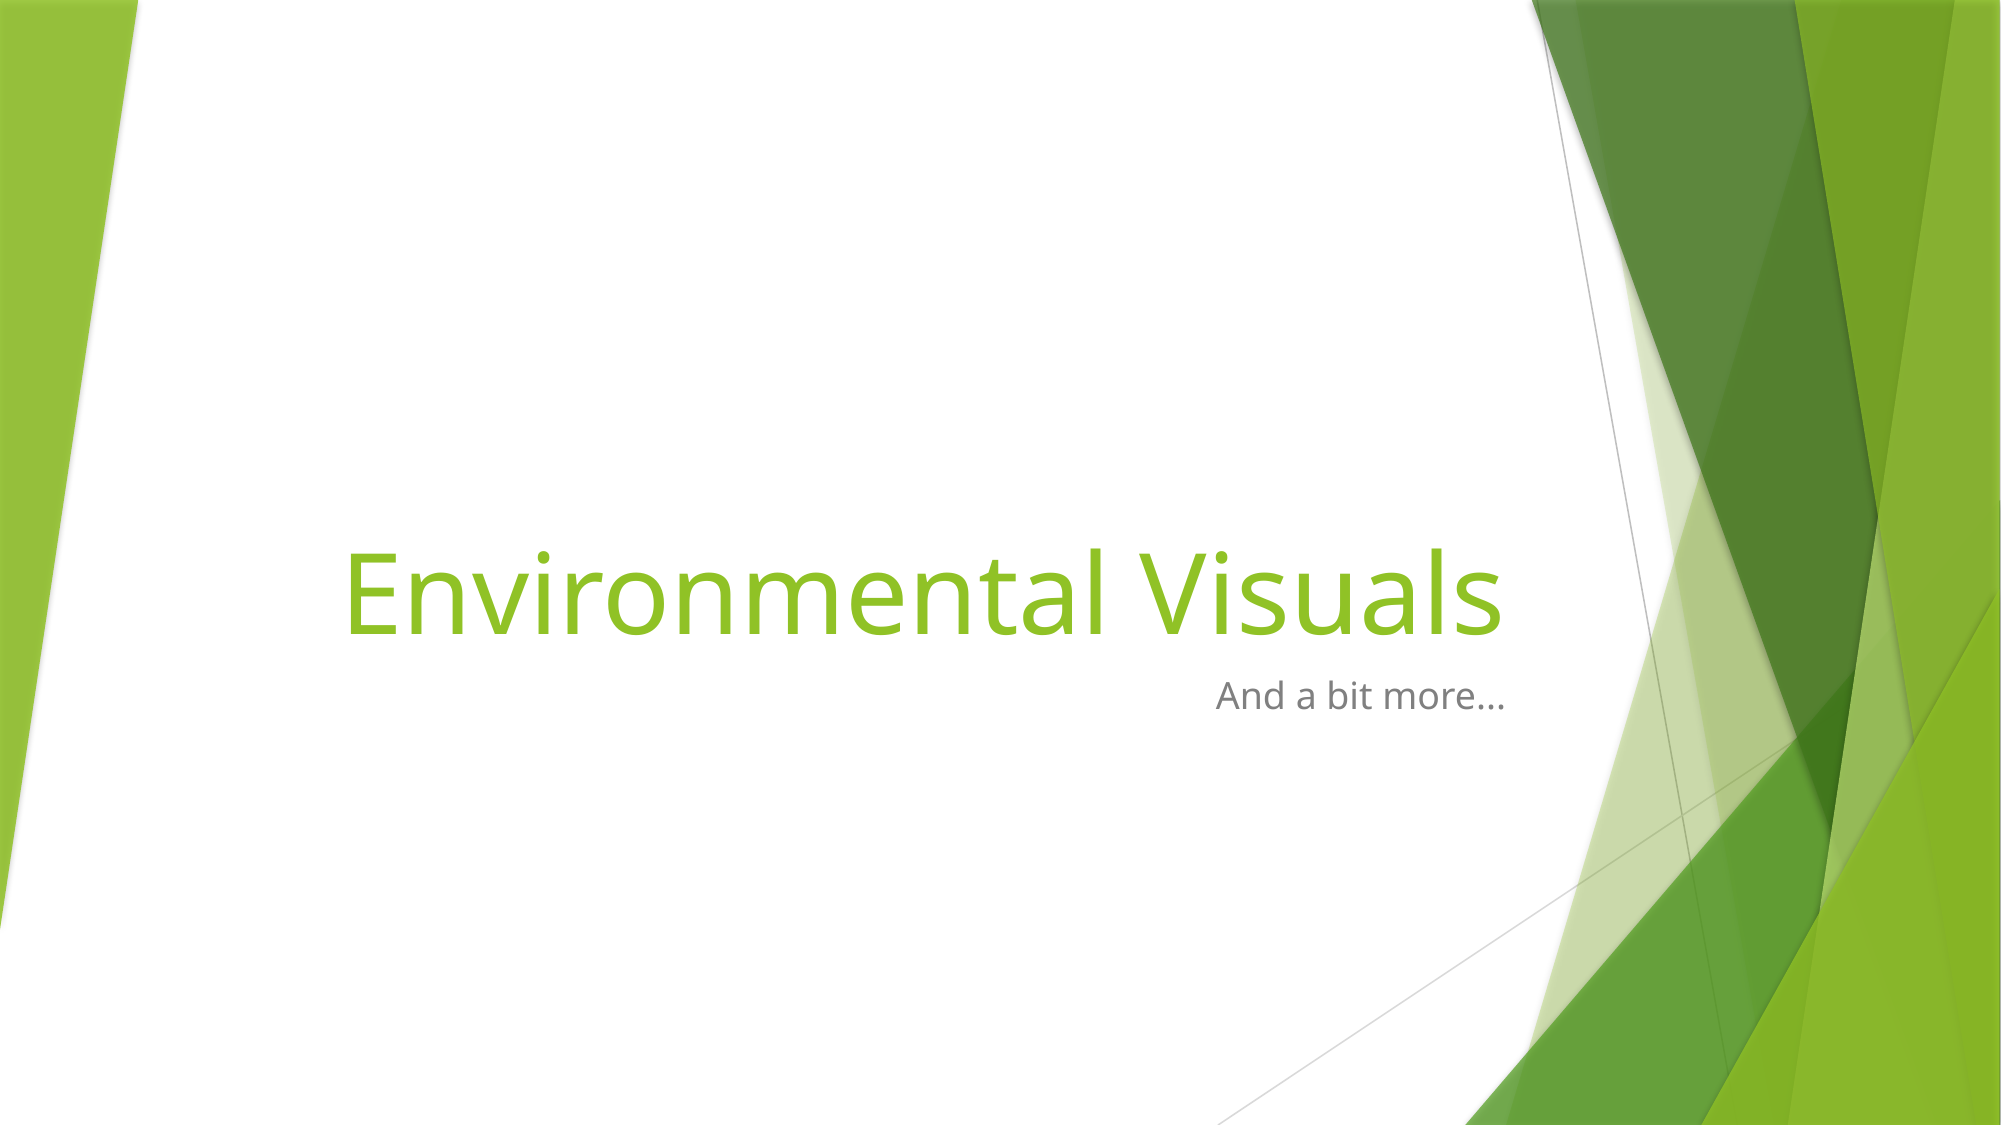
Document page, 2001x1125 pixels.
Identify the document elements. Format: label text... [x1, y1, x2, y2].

title Environmental Visuals [247, 394, 1522, 664]
subtitle And a bit more... [247, 664, 1522, 845]
